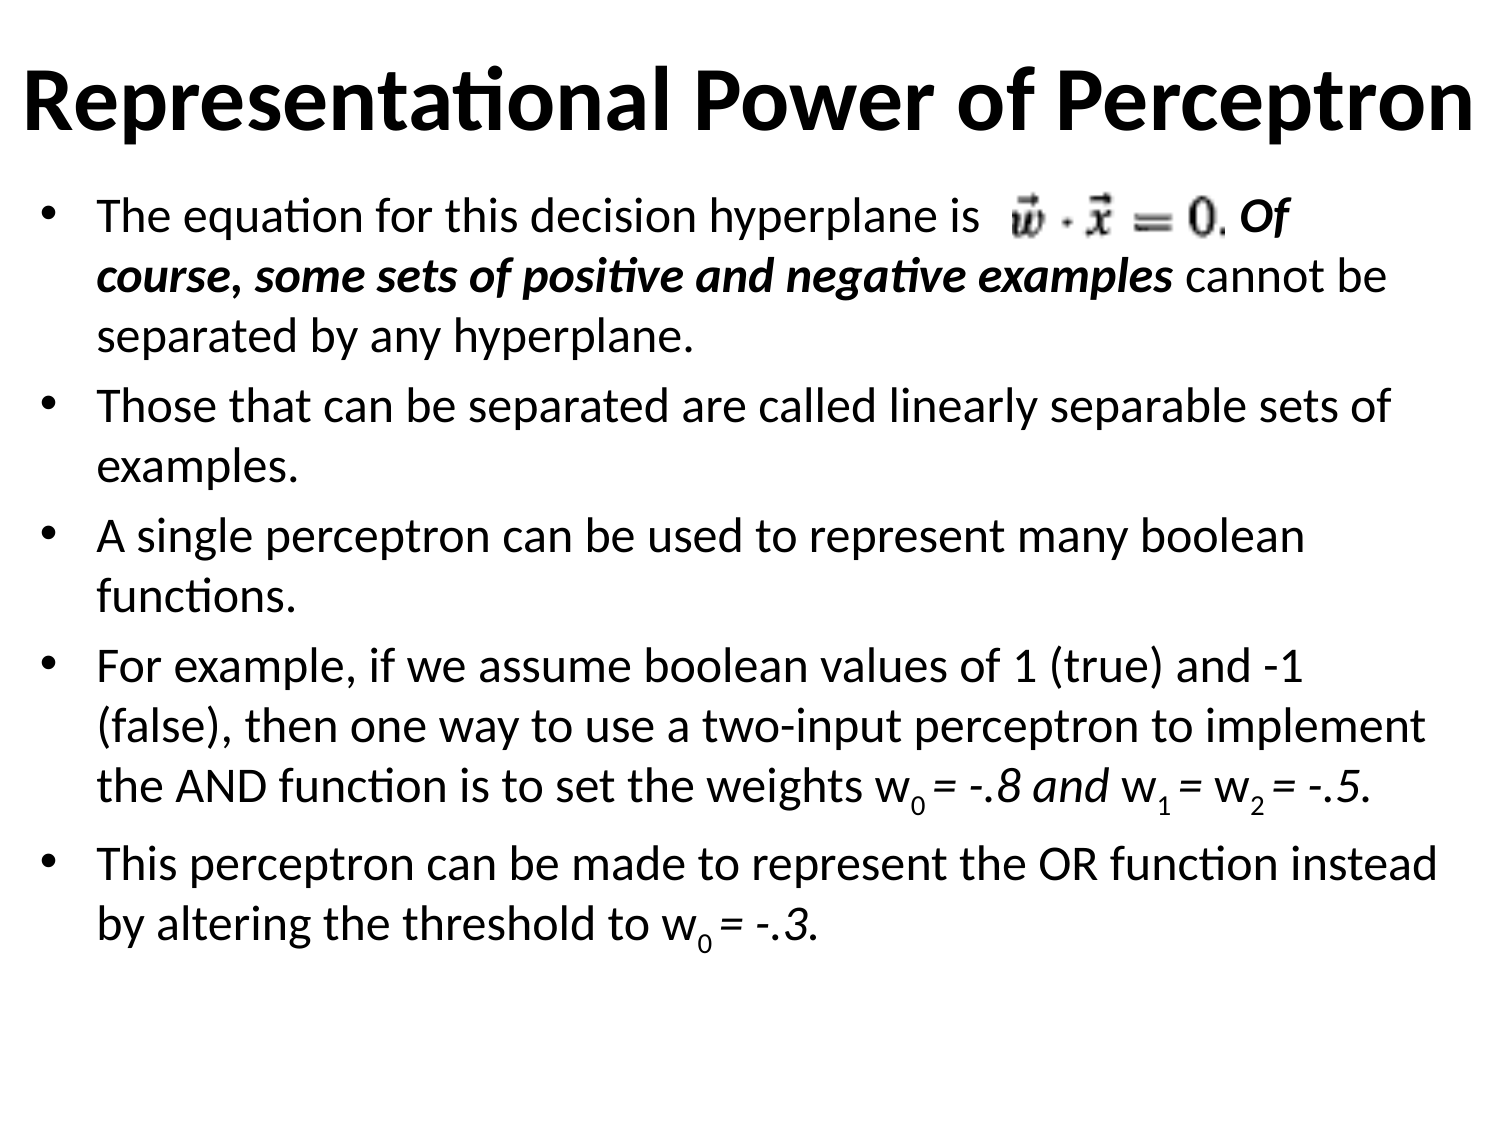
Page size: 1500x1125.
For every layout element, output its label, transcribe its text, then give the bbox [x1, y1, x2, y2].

list The equation for this decision hyperplane is Of course, some sets of positive and negative examples cannot be separated by any hyperplane. Those that can be separated are called linearly separable sets of examples. A single perceptron can be used to represent many boolean functions. For example, if we assume boolean values of 1 (true) and -1 (false), then one way to use a two-input perceptron to implement the AND function is to set the weights w0 = -.8 and w1 = w2 = -.5. This perceptron can be made to represent the OR function instead by altering the threshold to w0 = -.3. [24, 174, 1463, 1013]
title Representational Power of Perceptron [0, 0, 1500, 188]
picture [1012, 187, 1226, 253]
